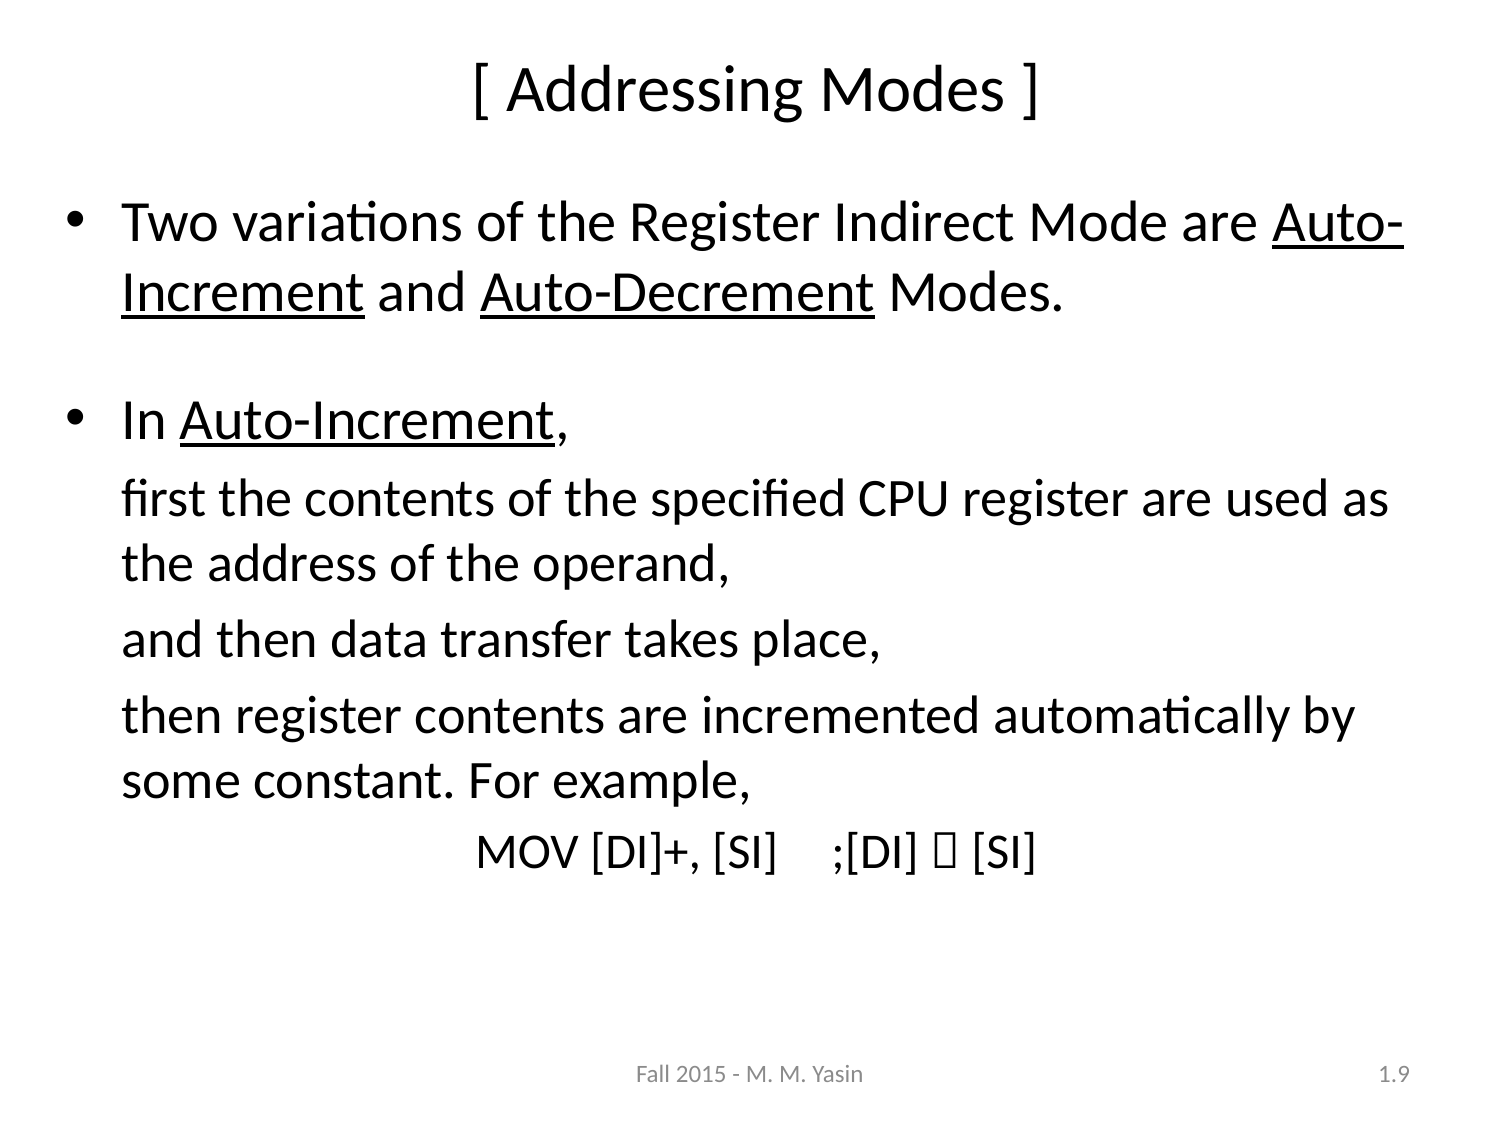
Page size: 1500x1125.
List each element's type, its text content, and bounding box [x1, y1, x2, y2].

footer Fall 2015 - M. M. Yasin [512, 1042, 988, 1103]
slide_number 1.9 [1074, 1042, 1425, 1103]
list [ Addressing Modes ] Two variations of the Register Indirect Mode are Auto-Increment and Auto-Decrement Modes. In Auto-Increment, first the contents of the specified CPU register are used as the address of the operand, and then data transfer takes place, then register contents are incremented automatically by some constant. For example, MOV [DI]+, [SI] ;[DI]  [SI] [50, 37, 1463, 1025]
